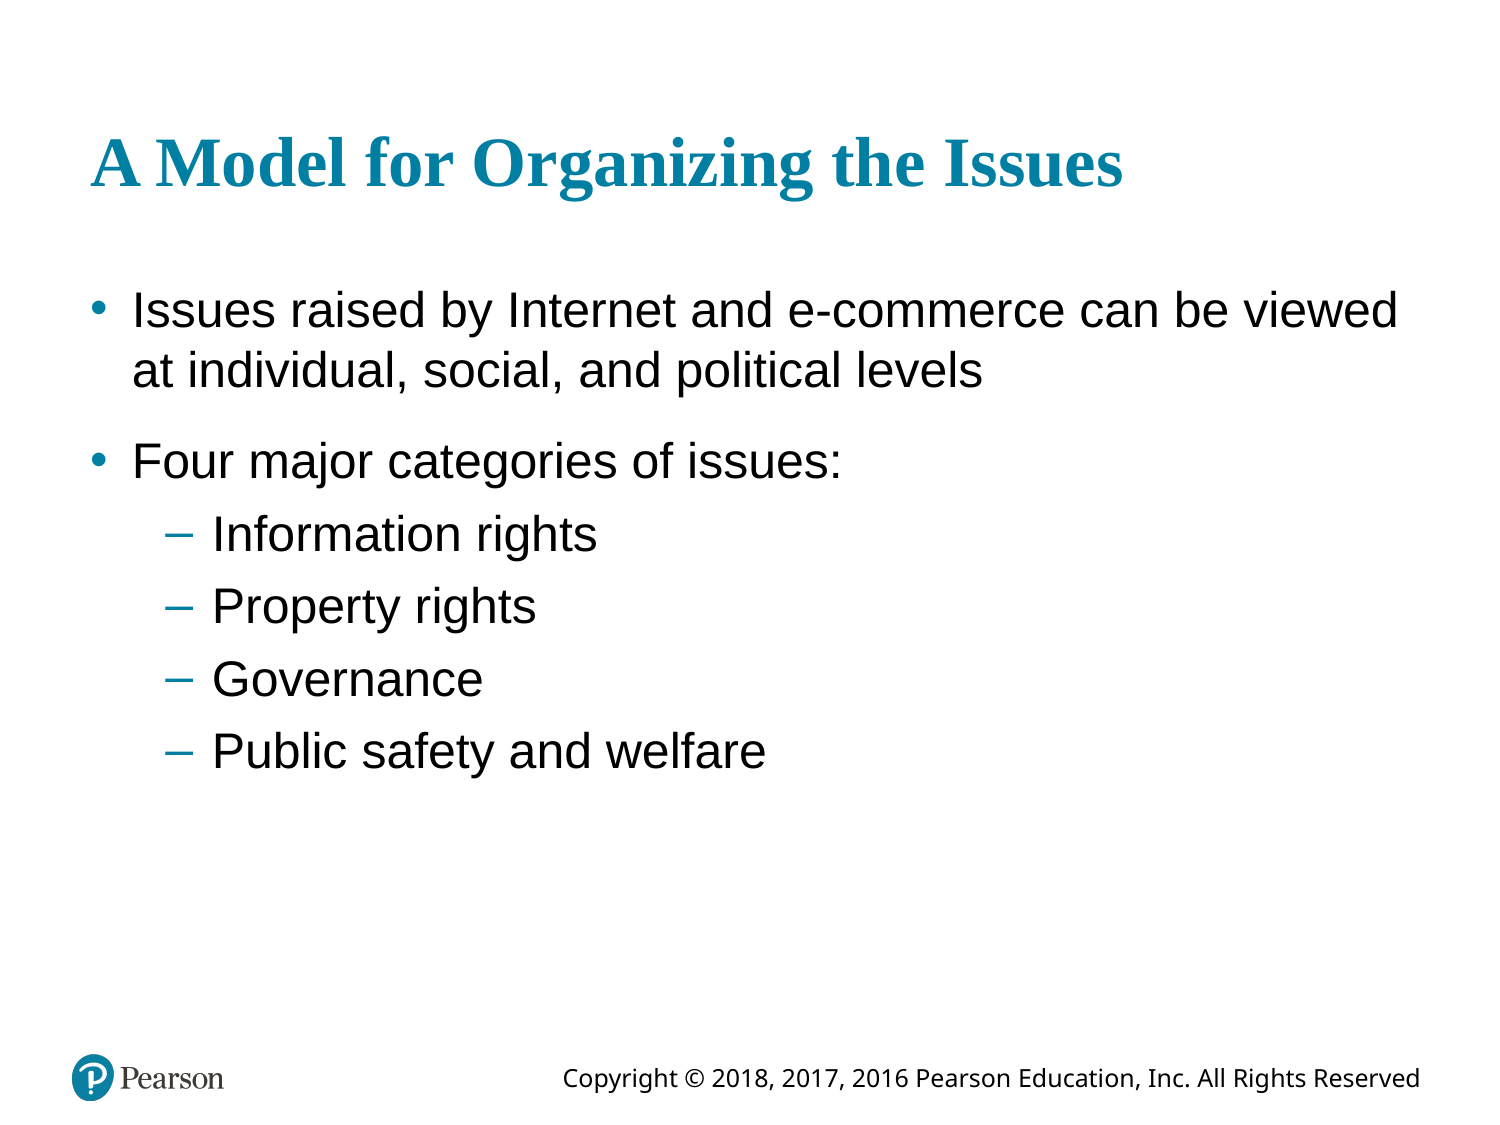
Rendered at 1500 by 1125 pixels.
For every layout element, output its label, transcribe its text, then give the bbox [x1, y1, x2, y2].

picture [72, 1087, 83, 1101]
picture [72, 1054, 88, 1070]
title A Model for Organizing the Issues [75, 35, 1425, 216]
picture [80, 1063, 106, 1088]
picture [98, 1054, 224, 1101]
list Issues raised by Internet and e-commerce can be viewed at individual, social, and political levels Four major categories of issues: Information rights Property rights Governance Public safety and welfare [75, 262, 1425, 1005]
